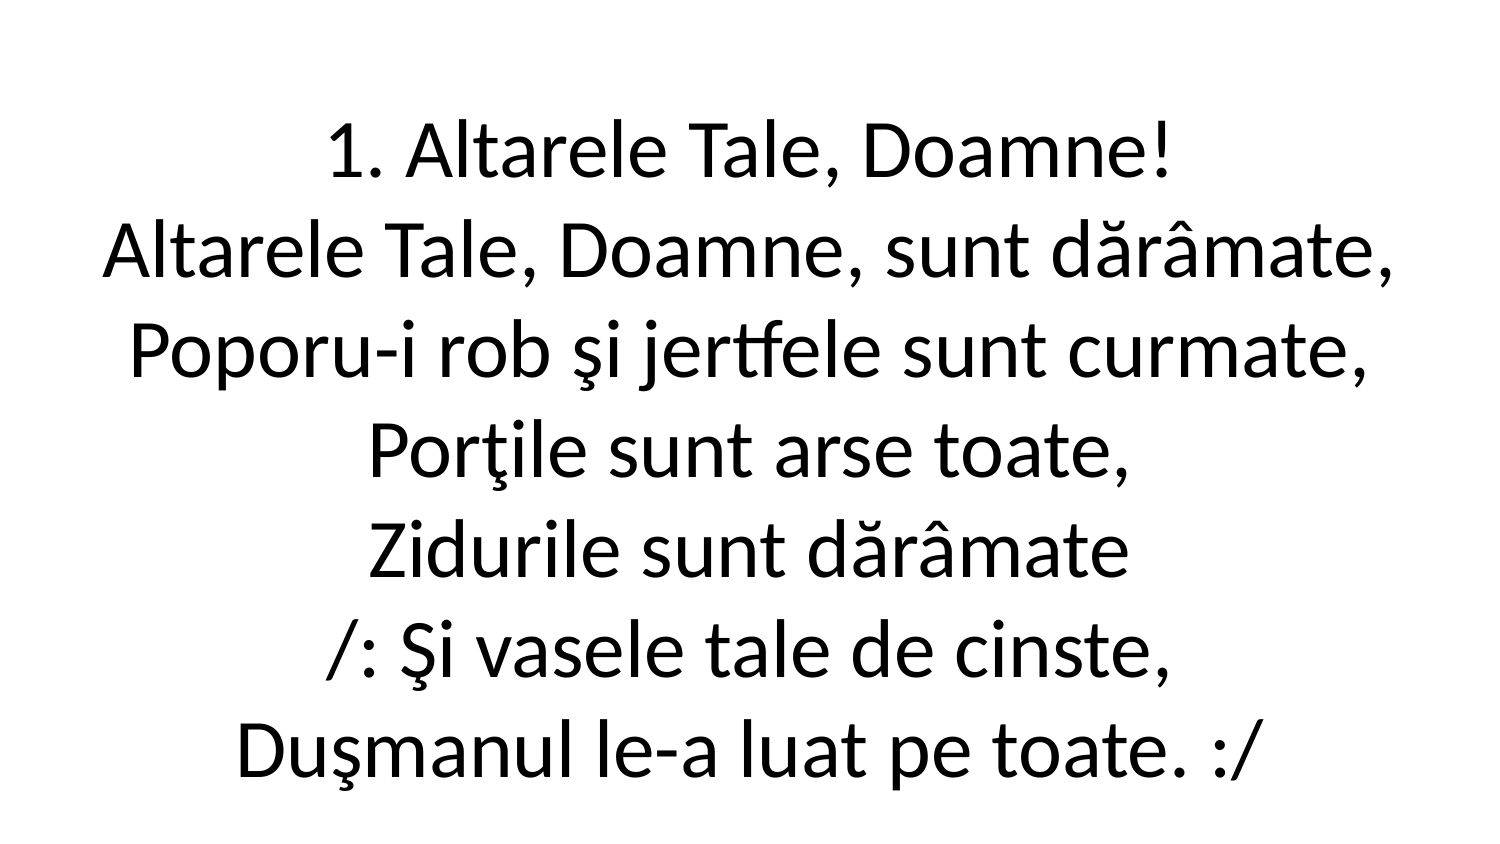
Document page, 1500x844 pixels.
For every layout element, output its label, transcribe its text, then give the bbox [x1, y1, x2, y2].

text_box 1. Altarele Tale, Doamne! Altarele Tale, Doamne, sunt dărâmate, Poporu-i rob şi jertfele sunt curmate, Porţile sunt arse toate, Zidurile sunt dărâmate /: Şi vasele tale de cinste, Duşmanul le-a luat pe toate. :/ [87, 42, 1413, 802]
